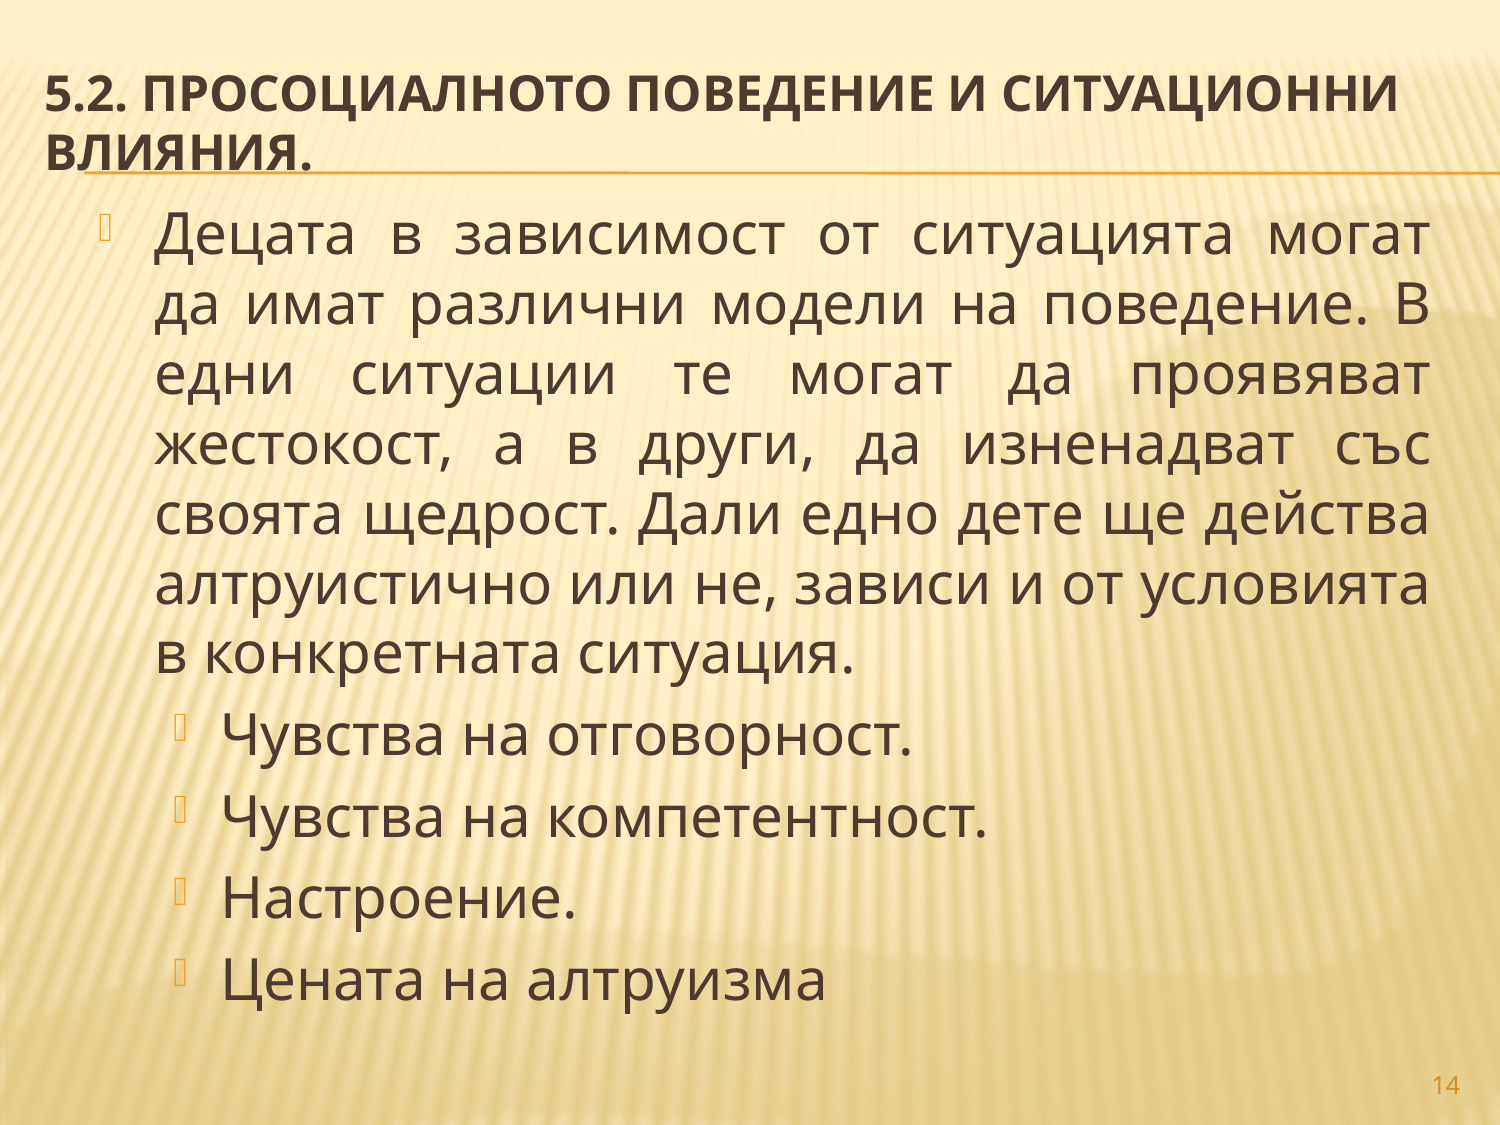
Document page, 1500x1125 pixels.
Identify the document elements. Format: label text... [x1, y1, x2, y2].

text_box Децата в зависимост от ситуацията могат да имат различни модели на поведение. В едни ситуации те могат да проявяват жестокост, а в други, да изненадват със своята щедрост. Дали едно дете ще действа алтруистично или не, зависи и от условията в конкретната ситуация. Чувства на отговорност. Чувства на компетентност. Настроение. Цената на алтруизма [83, 189, 1446, 1094]
text_box 5.2. ПРОСОЦИАЛНОТО ПОВЕДЕНИЕ И СИТУАЦИОННИ ВЛИЯНИЯ. [29, 54, 1500, 190]
slide_number 14 [1350, 1062, 1475, 1103]
